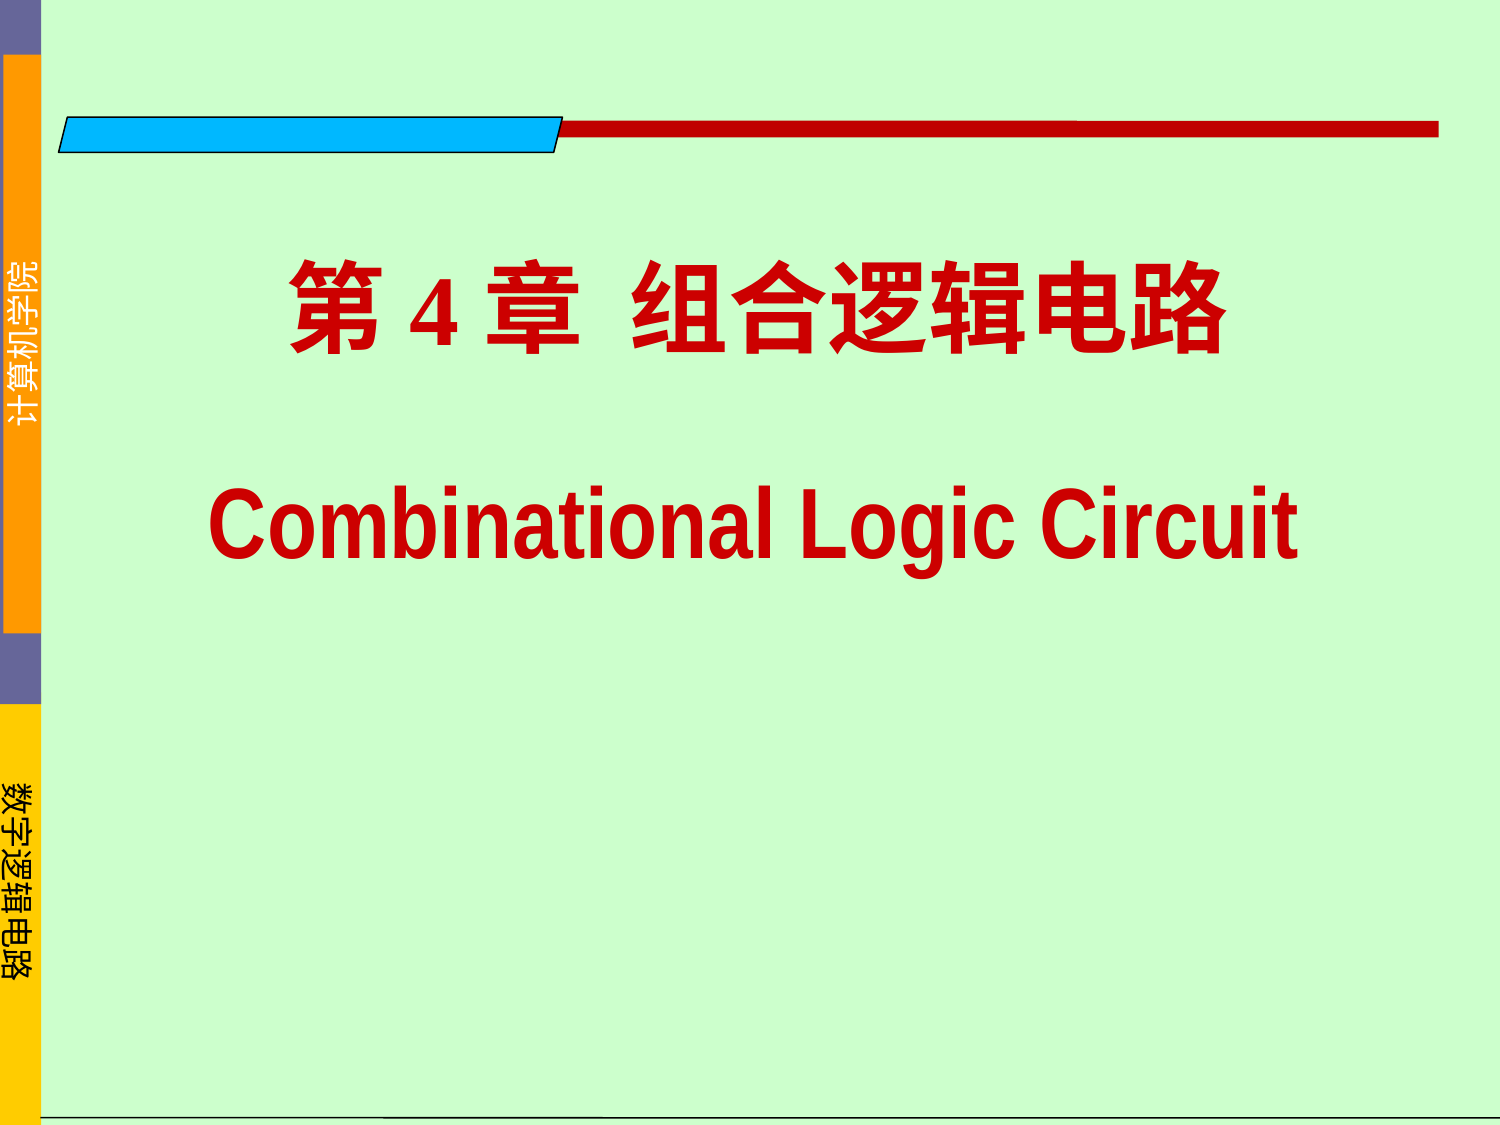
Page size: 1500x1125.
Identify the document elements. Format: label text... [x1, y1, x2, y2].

text_box Combinational Logic Circuit [205, 456, 1304, 701]
text_box 第4章 组合逻辑电路 [282, 243, 1232, 367]
